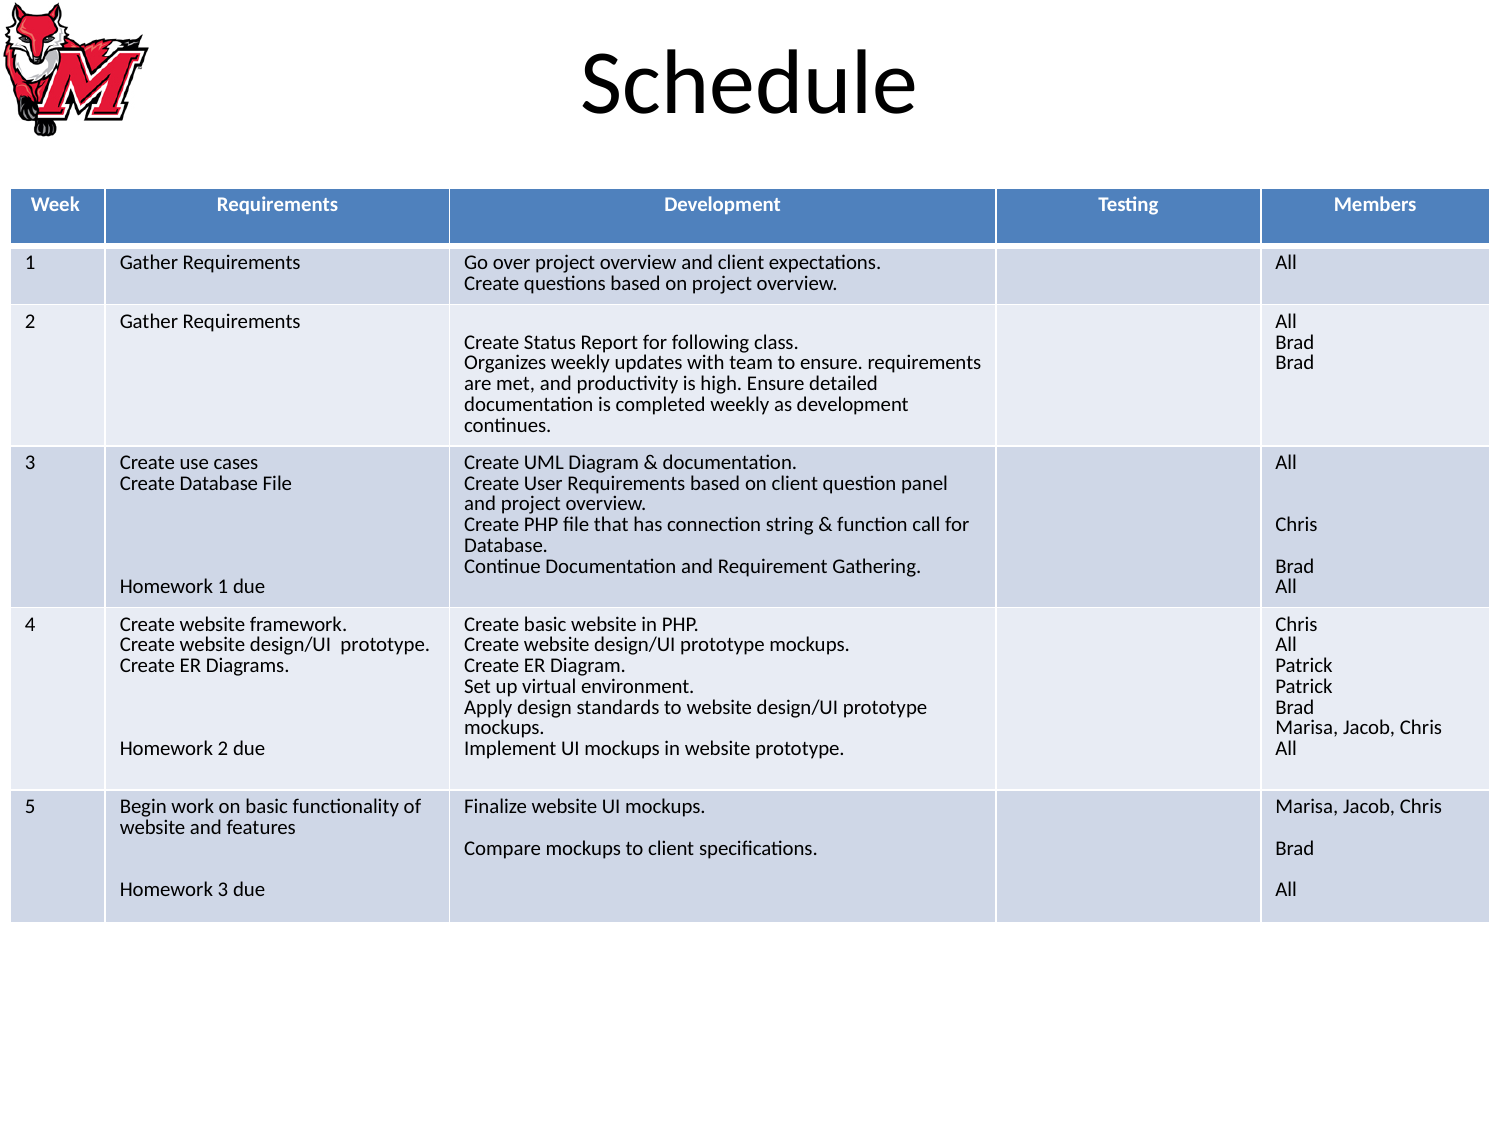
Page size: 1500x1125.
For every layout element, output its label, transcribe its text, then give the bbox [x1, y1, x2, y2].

table_cell All Chris Brad All [1262, 447, 1489, 607]
table_cell 4 [11, 608, 104, 789]
table_header Week [11, 189, 104, 243]
table_cell Create use cases Create Database File Homework 1 due [106, 447, 449, 607]
table_cell 2 [11, 305, 104, 445]
table_cell Marisa, Jacob, Chris Brad All [1262, 791, 1489, 922]
table_cell Chris All Patrick Patrick Brad Marisa, Jacob, Chris All [1262, 608, 1489, 789]
table_header Requirements [106, 189, 449, 243]
table_cell 1 [11, 249, 104, 304]
table_cell Create UML Diagram & documentation. Create User Requirements based on client question panel and project overview. Create PHP file that has connection string & function call for Database. Continue Documentation and Requirement Gathering. [450, 447, 995, 607]
table_cell [997, 791, 1260, 922]
table_cell Begin work on basic functionality of website and features Homework 3 due [106, 791, 449, 922]
table_cell [997, 249, 1260, 304]
table_cell Create Status Report for following class. Organizes weekly updates with team to ensure. requirements are met, and productivity is high. Ensure detailed documentation is completed weekly as development continues. [450, 305, 995, 445]
title Schedule [75, 12, 1425, 142]
table_cell 5 [11, 791, 104, 922]
table_cell [997, 305, 1260, 445]
table_cell [997, 447, 1260, 607]
table_header Testing [997, 189, 1260, 243]
table_cell Create basic website in PHP. Create website design/UI prototype mockups. Create ER Diagram. Set up virtual environment. Apply design standards to website design/UI prototype mockups. Implement UI mockups in website prototype. [450, 608, 995, 789]
table_cell Gather Requirements [106, 305, 449, 445]
table_cell 3 [11, 447, 104, 607]
table_cell Go over project overview and client expectations. Create questions based on project overview. [450, 249, 995, 304]
table_cell Finalize website UI mockups. Compare mockups to client specifications. [450, 791, 995, 922]
picture [0, 0, 150, 138]
table_cell [997, 608, 1260, 789]
table_cell Create website framework. Create website design/UI prototype. Create ER Diagrams. Homework 2 due [106, 608, 449, 789]
table_header Members [1262, 189, 1489, 243]
table_cell All Brad Brad [1262, 305, 1489, 445]
table_cell Gather Requirements [106, 249, 449, 304]
table_cell All [1262, 249, 1489, 304]
table_header Development [450, 189, 995, 243]
